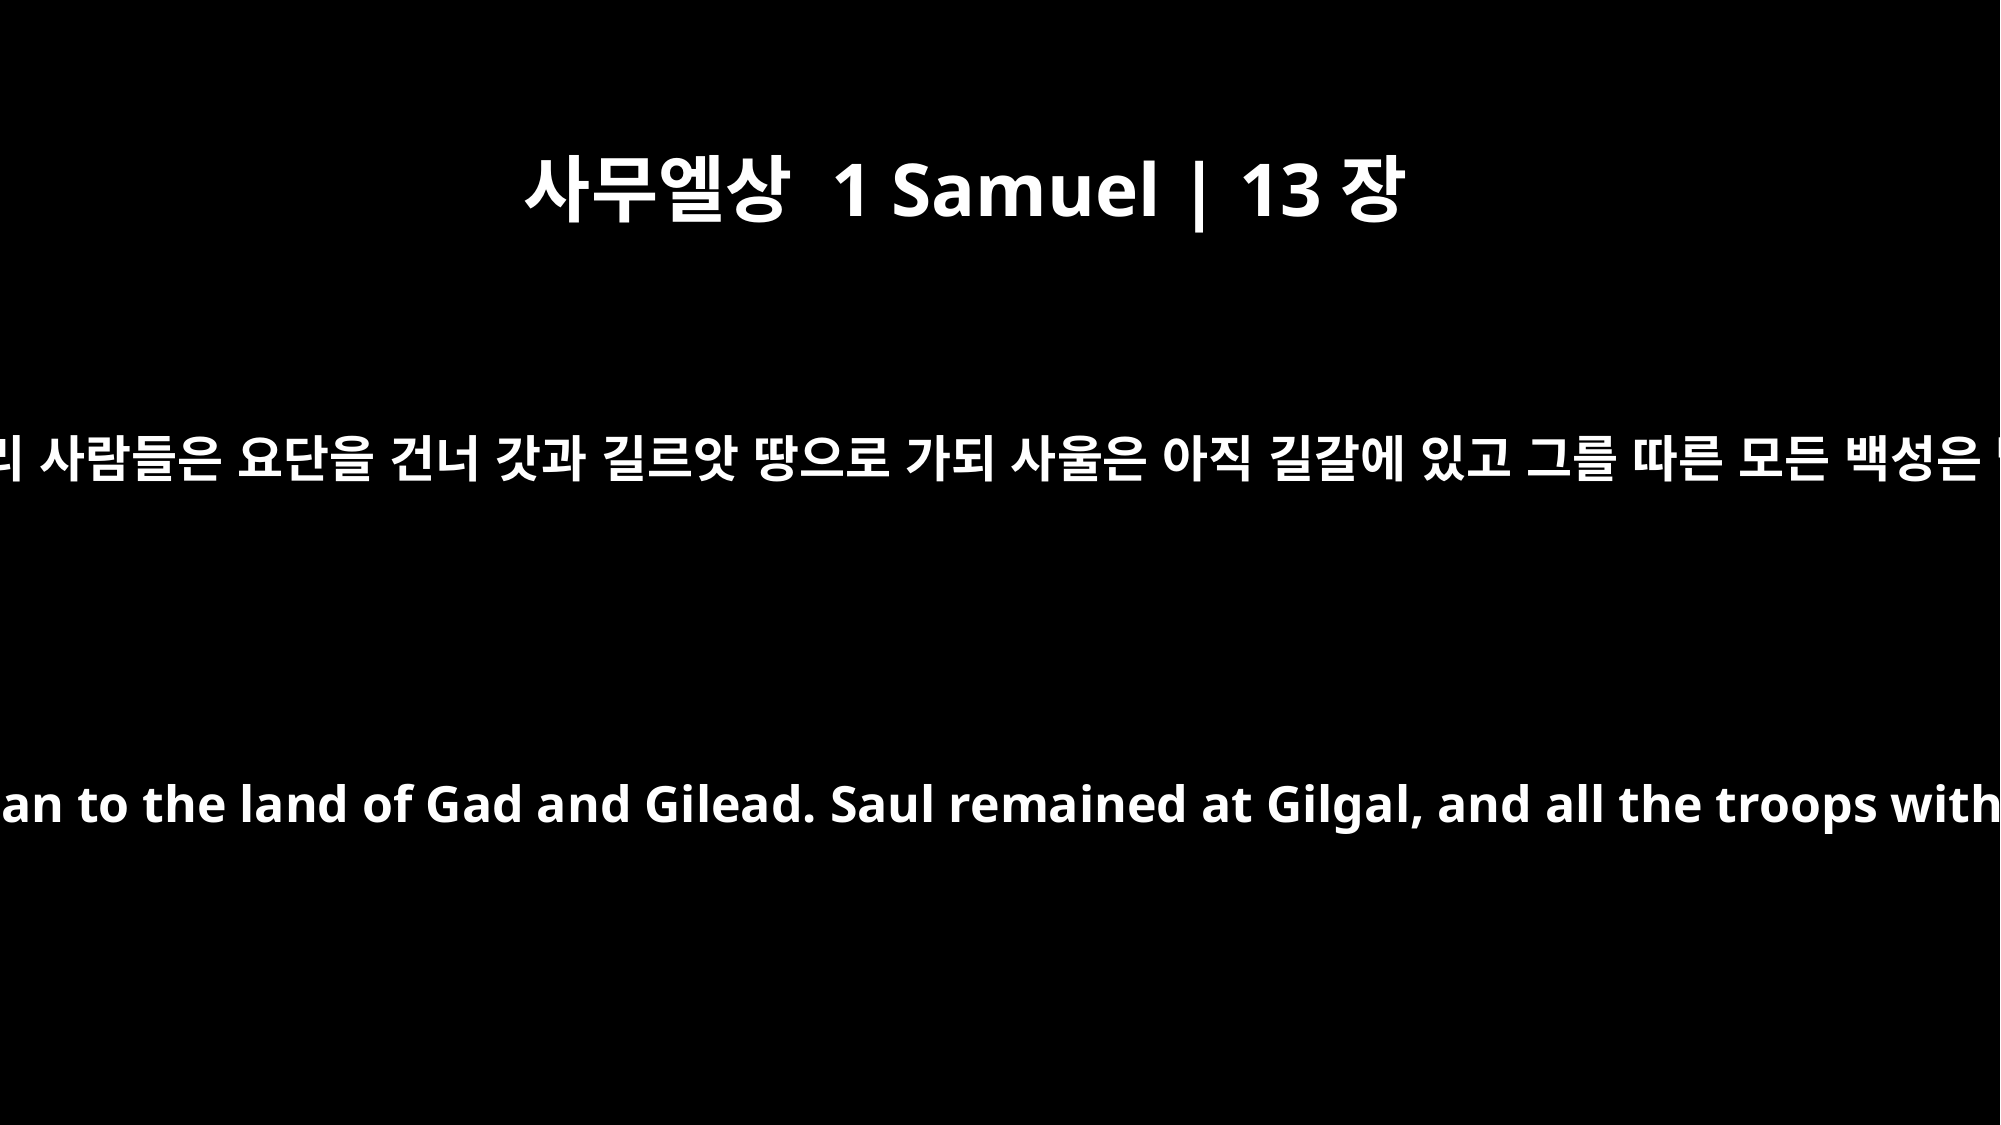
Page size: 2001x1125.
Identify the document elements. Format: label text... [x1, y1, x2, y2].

text_box Some Hebrews even crossed the Jordan to the land of Gad and Gilead. Saul remained at Gilgal, and all the troops with him were quaking with fear. [0, 764, 2000, 840]
text_box 사무엘상 1 Samuel | 13장 [509, 136, 1423, 239]
text_box 7 어떤 히브리 사람들은 요단을 건너 갓과 길르앗 땅으로 가되 사울은 아직 길갈에 있고 그를 따른 모든 백성은 떨더라 [0, 359, 2000, 495]
